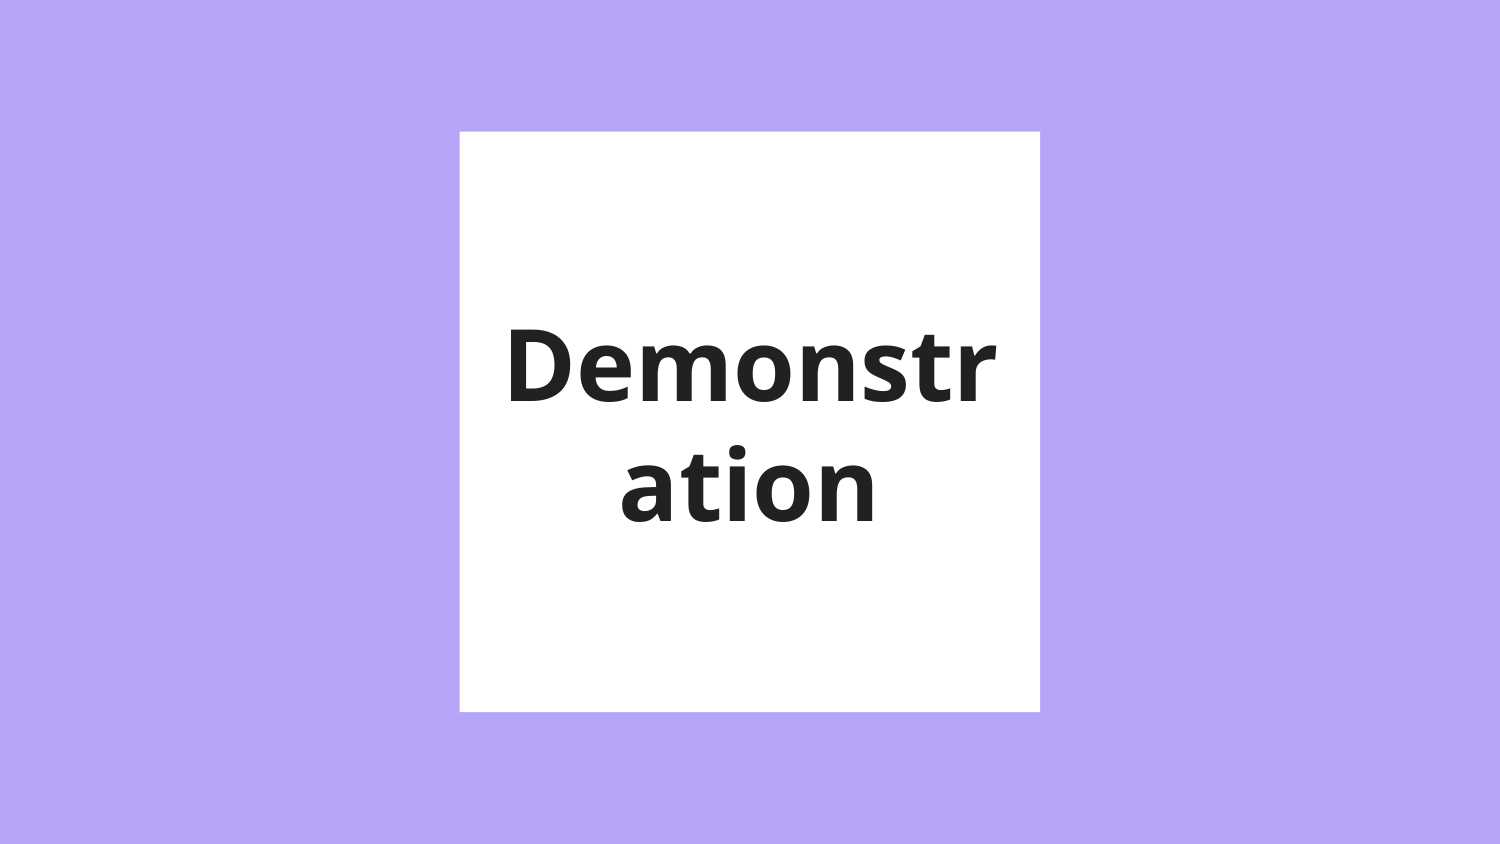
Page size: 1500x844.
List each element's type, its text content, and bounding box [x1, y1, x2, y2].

title Demonstration [459, 131, 1041, 713]
